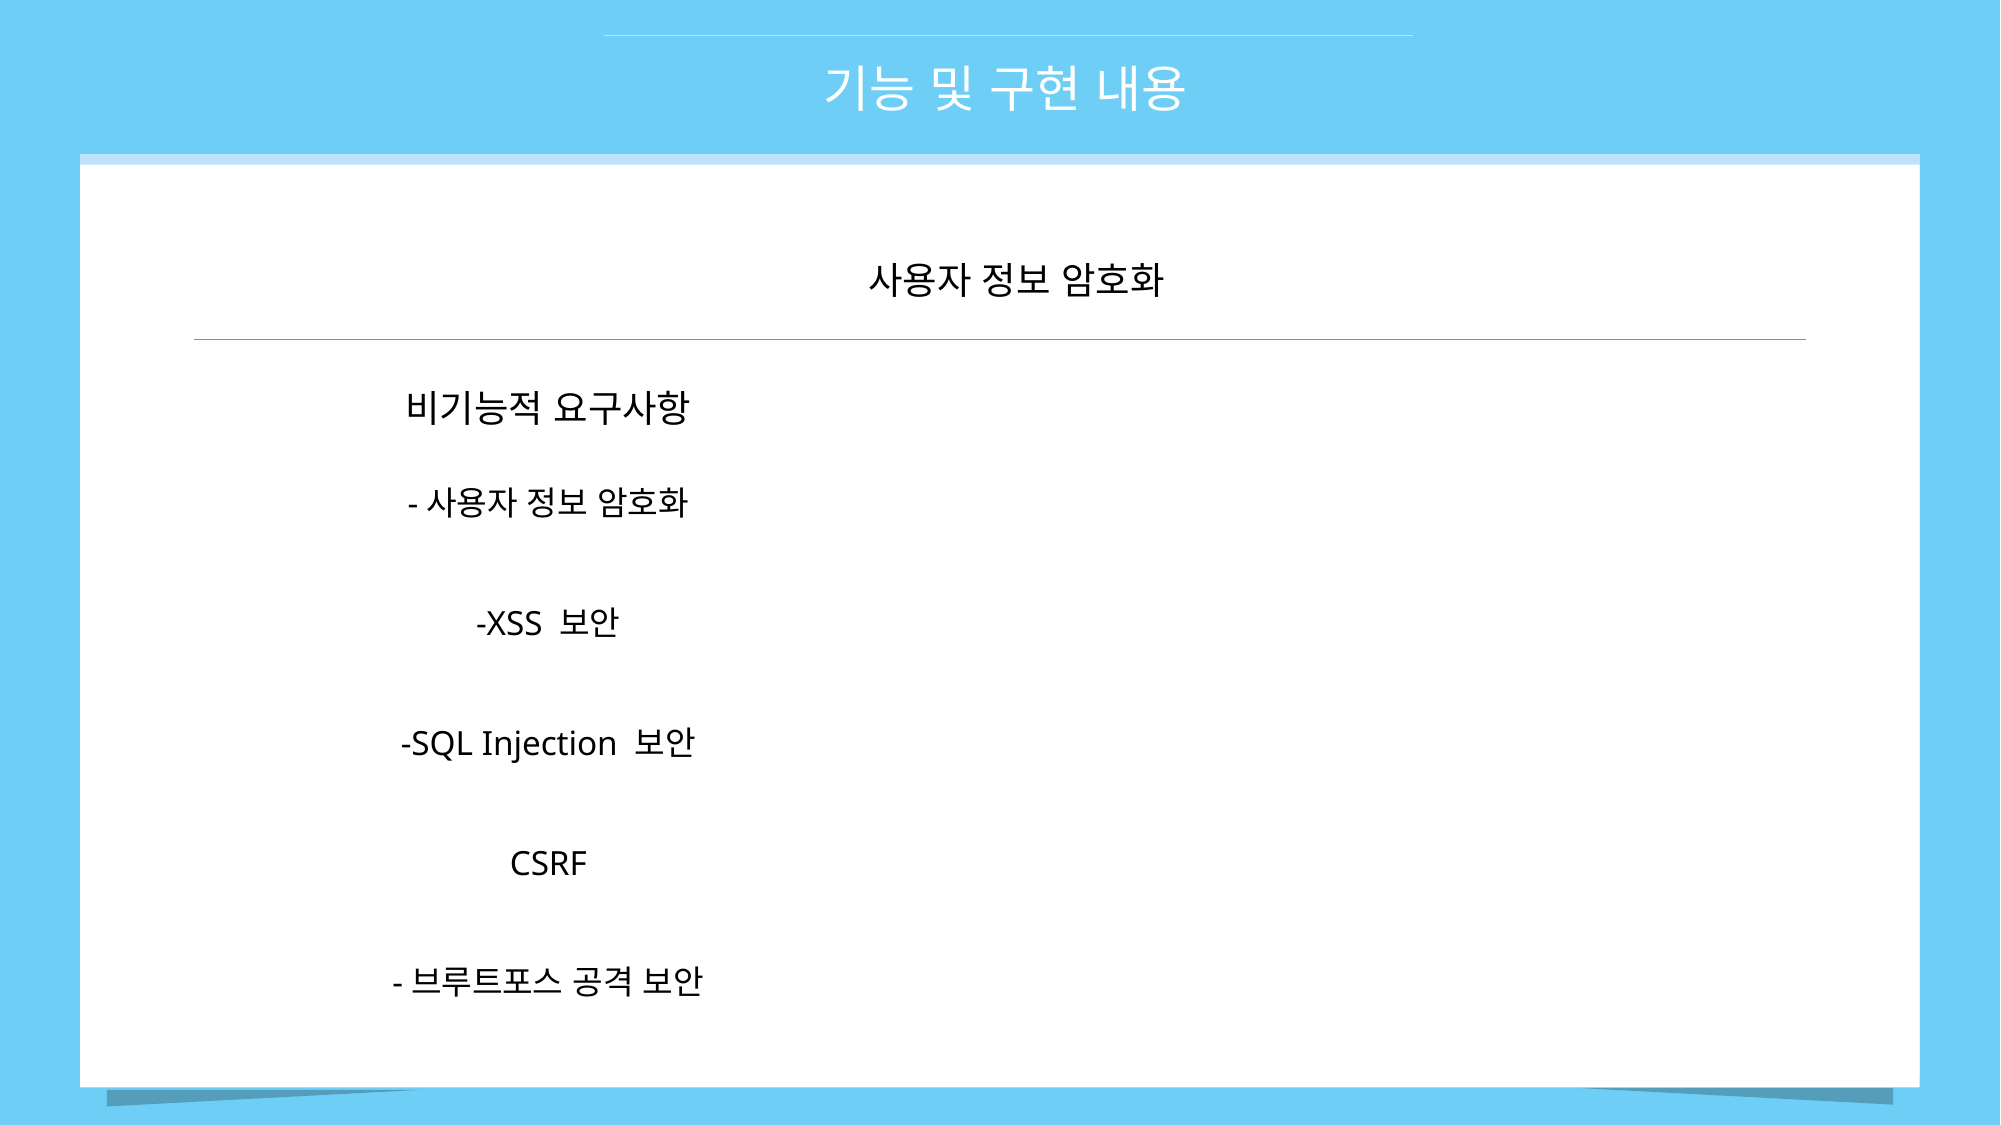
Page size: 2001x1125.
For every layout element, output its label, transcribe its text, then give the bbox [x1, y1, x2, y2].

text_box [80, 164, 1920, 1107]
text_box 기능 및 구현 내용 [505, 50, 1506, 126]
